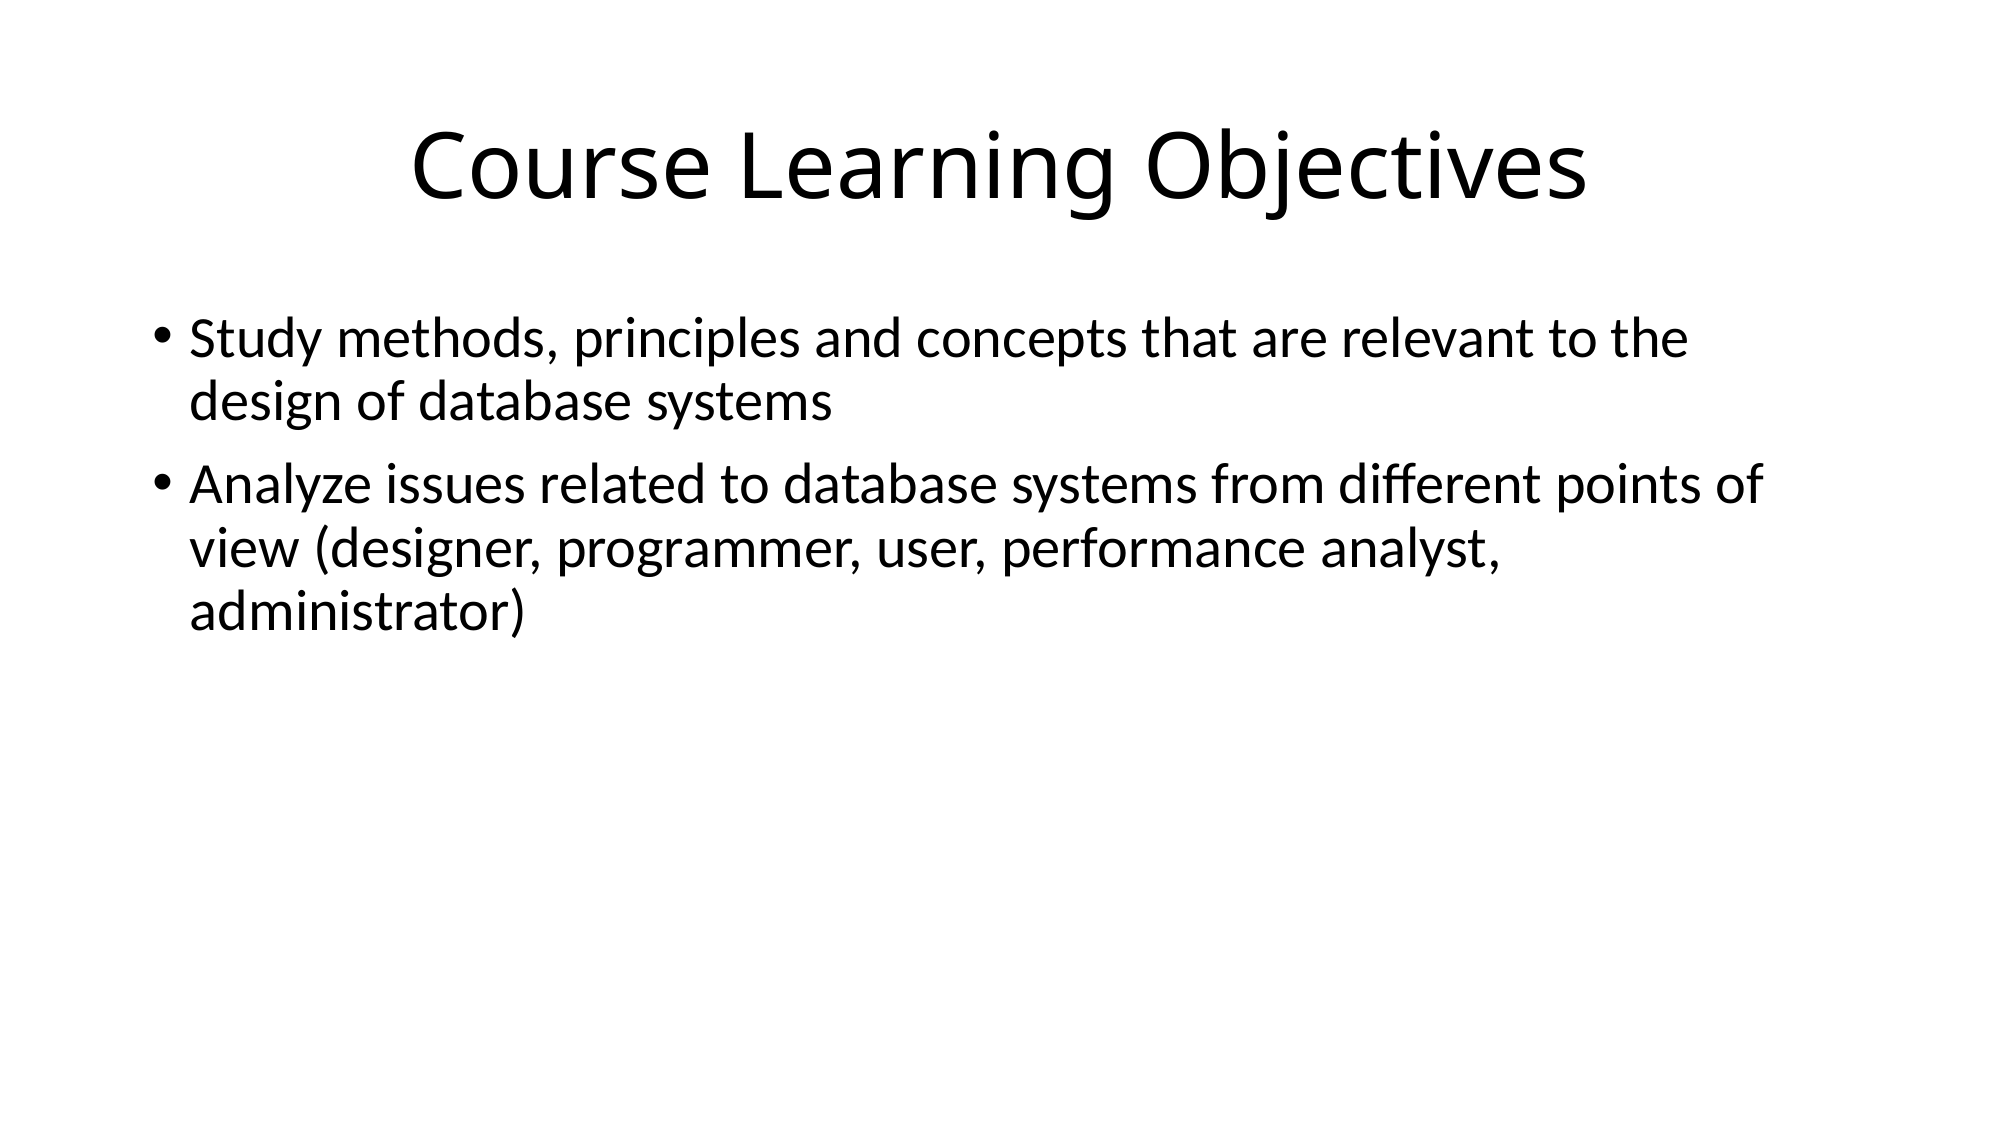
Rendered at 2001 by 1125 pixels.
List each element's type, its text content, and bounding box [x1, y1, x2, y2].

title Course Learning Objectives [137, 59, 1863, 278]
list Study methods, principles and concepts that are relevant to the design of database systems Analyze issues related to database systems from different points of view (designer, programmer, user, performance analyst, administrator) [137, 299, 1863, 1014]
